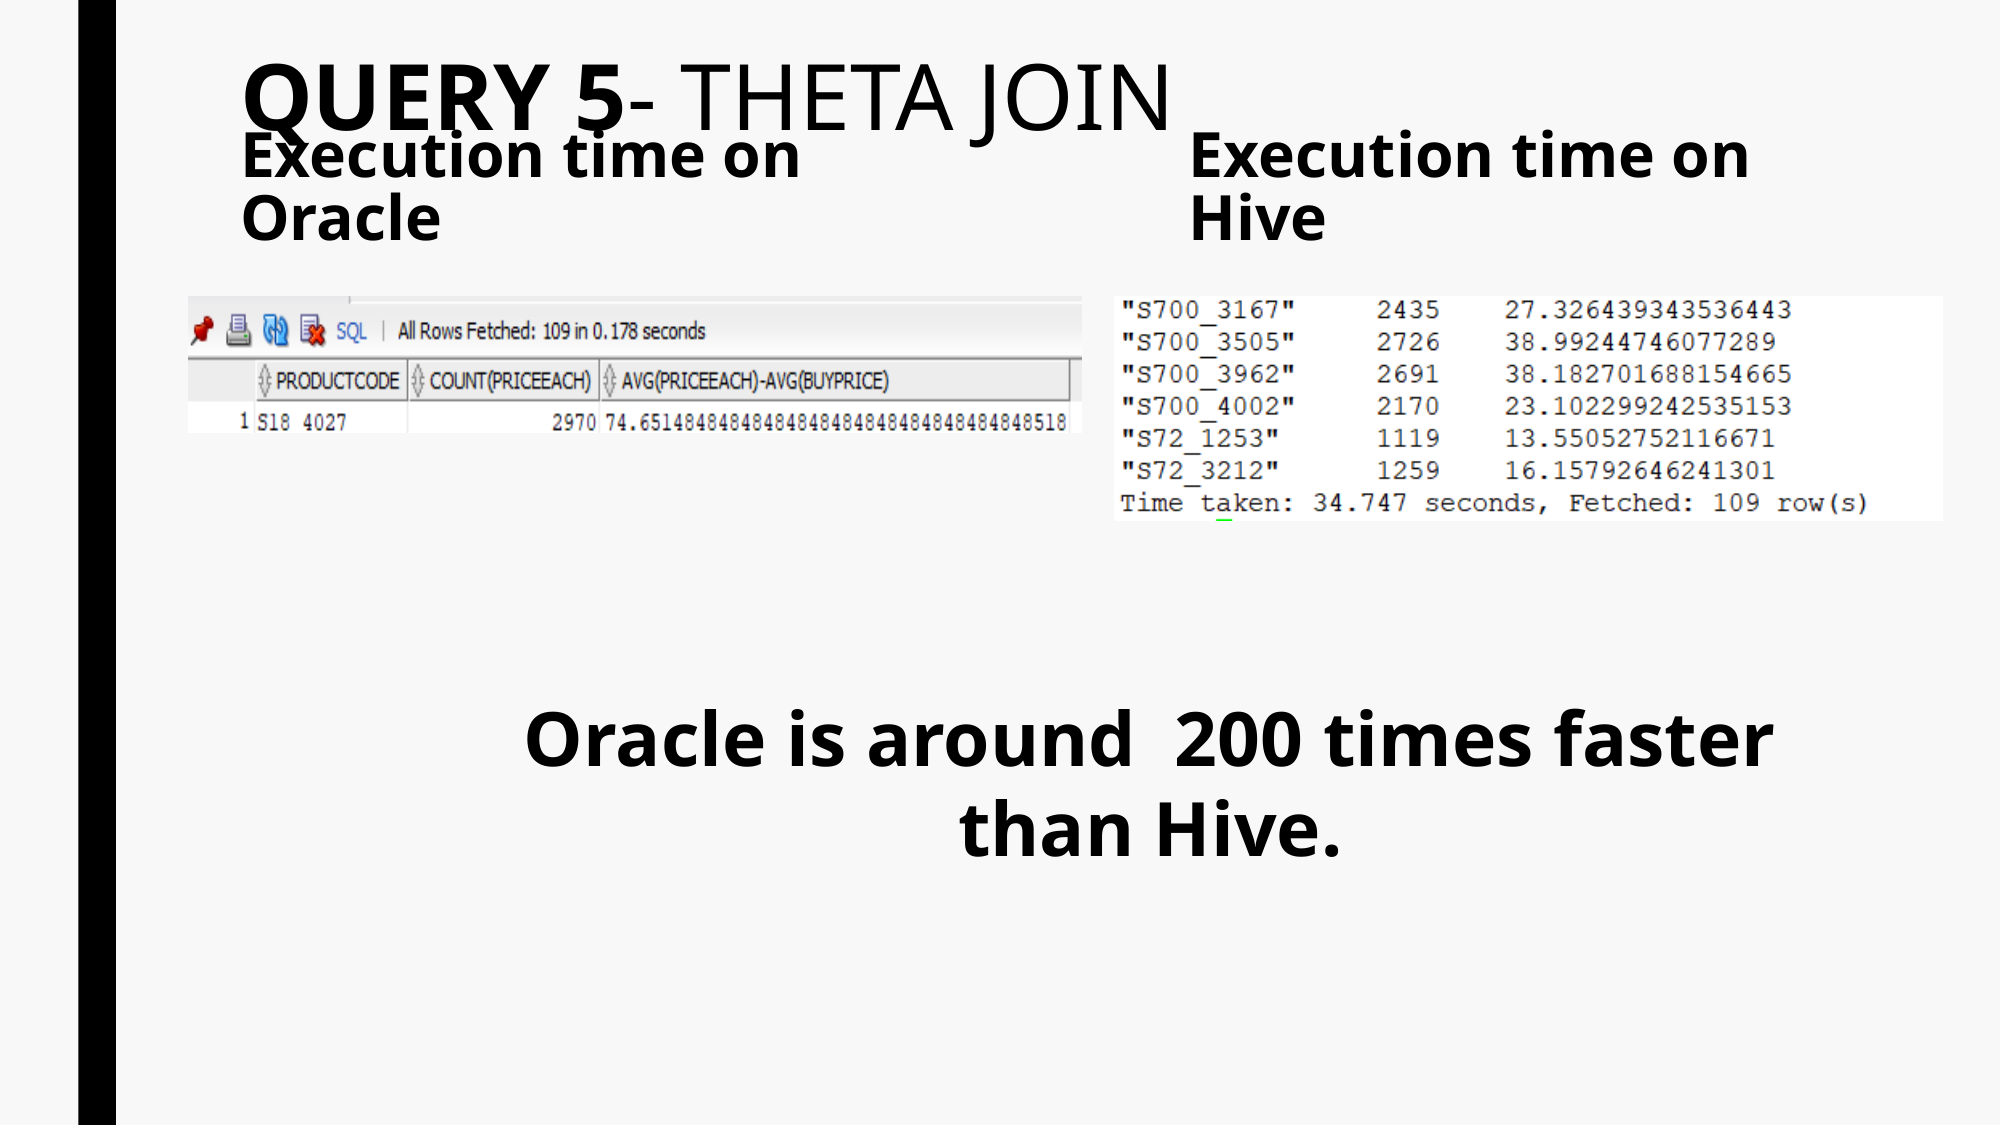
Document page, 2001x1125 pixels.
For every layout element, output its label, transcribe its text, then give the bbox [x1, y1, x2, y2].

title QUERY 5- THETA JOIN [225, 44, 1800, 180]
picture [1114, 296, 1944, 522]
picture [188, 296, 1082, 433]
list Execution time on Oracle [225, 180, 954, 261]
list Execution time on Hive [1173, 180, 1903, 261]
text_box Oracle is around 200 times faster than Hive. [500, 691, 1800, 963]
